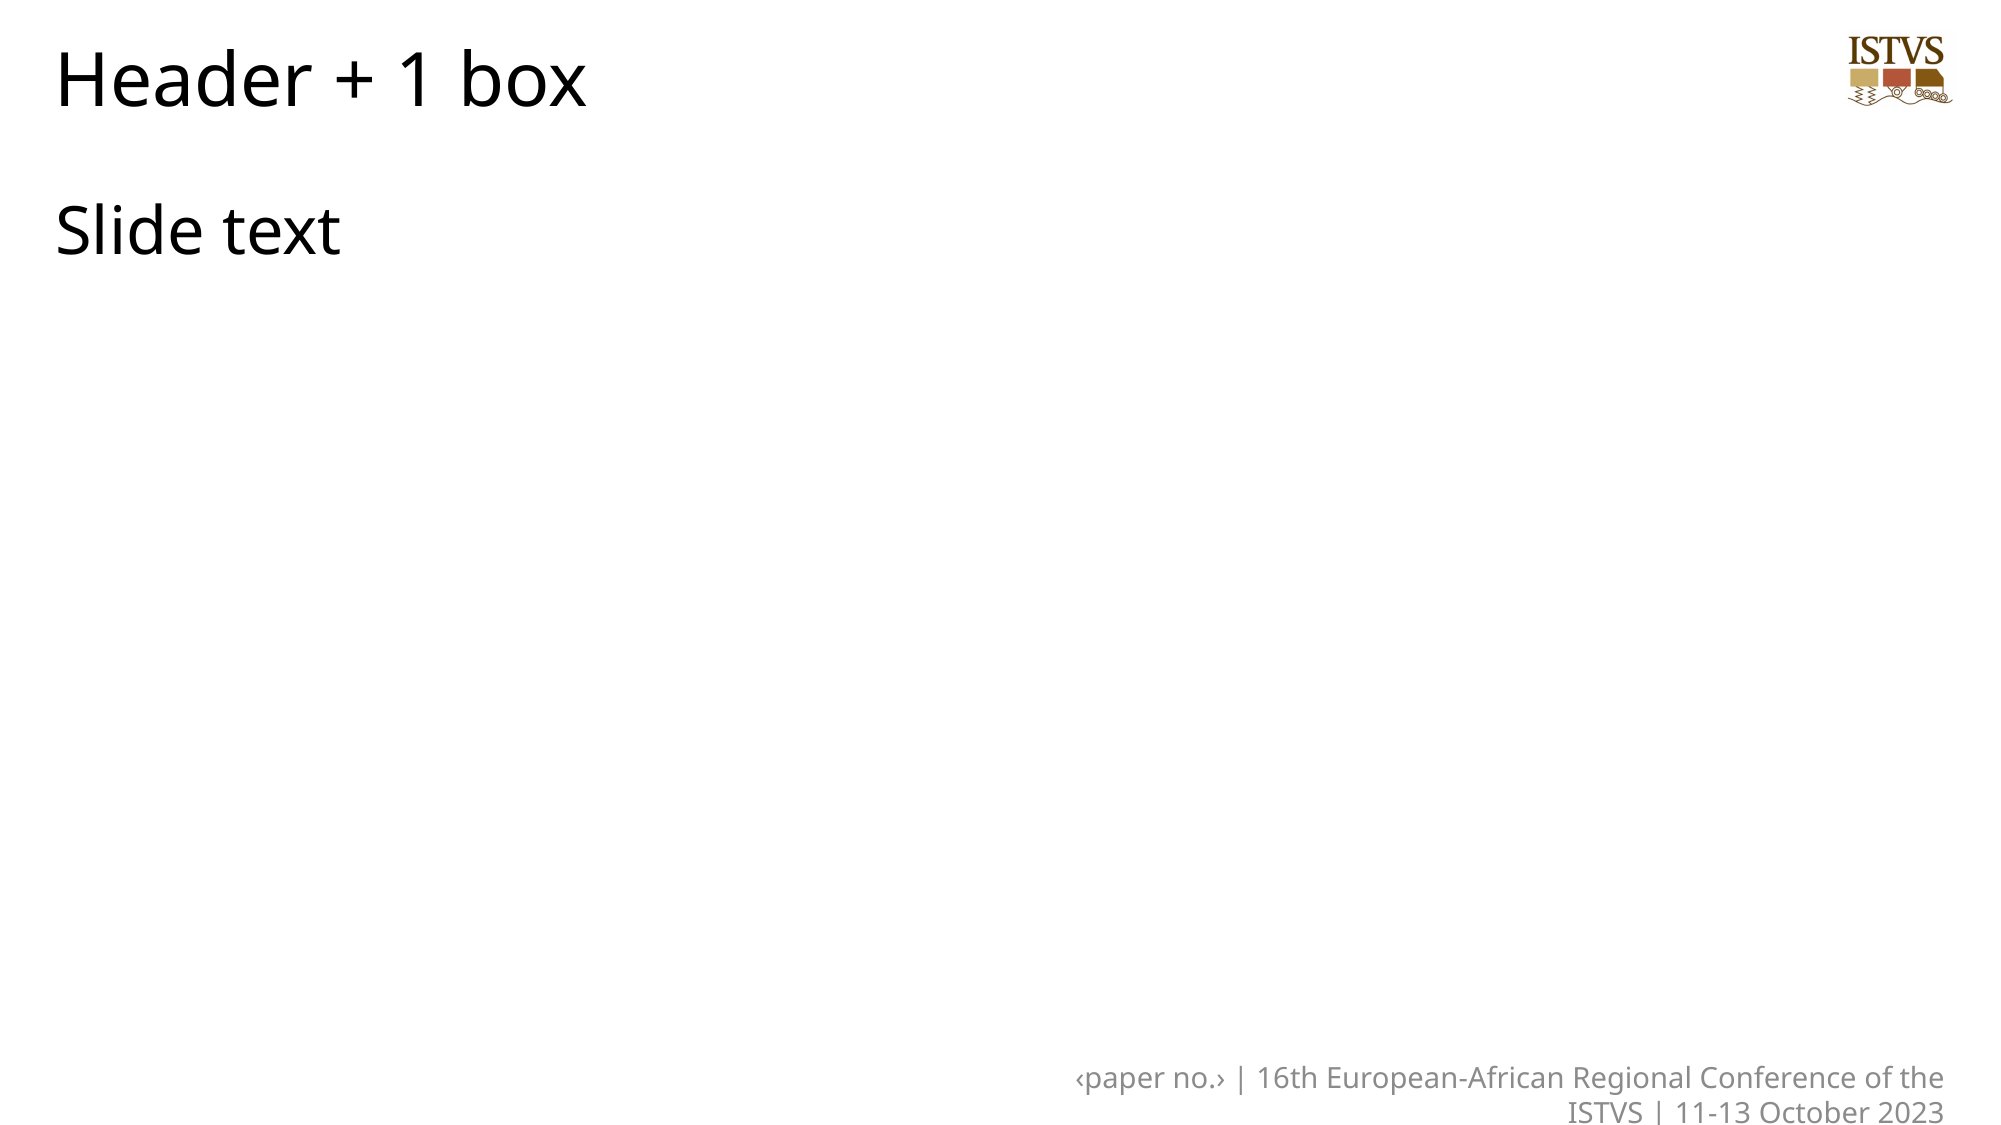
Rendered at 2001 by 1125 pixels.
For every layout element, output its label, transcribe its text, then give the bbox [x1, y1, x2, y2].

picture [1845, 30, 1956, 106]
footer ‹paper no.› | 16th European-African Regional Conference of the ISTVS | 11-13 October 2023 [1067, 1065, 1945, 1123]
list Slide text [55, 187, 1946, 1067]
title Header + 1 box [55, 31, 1945, 165]
